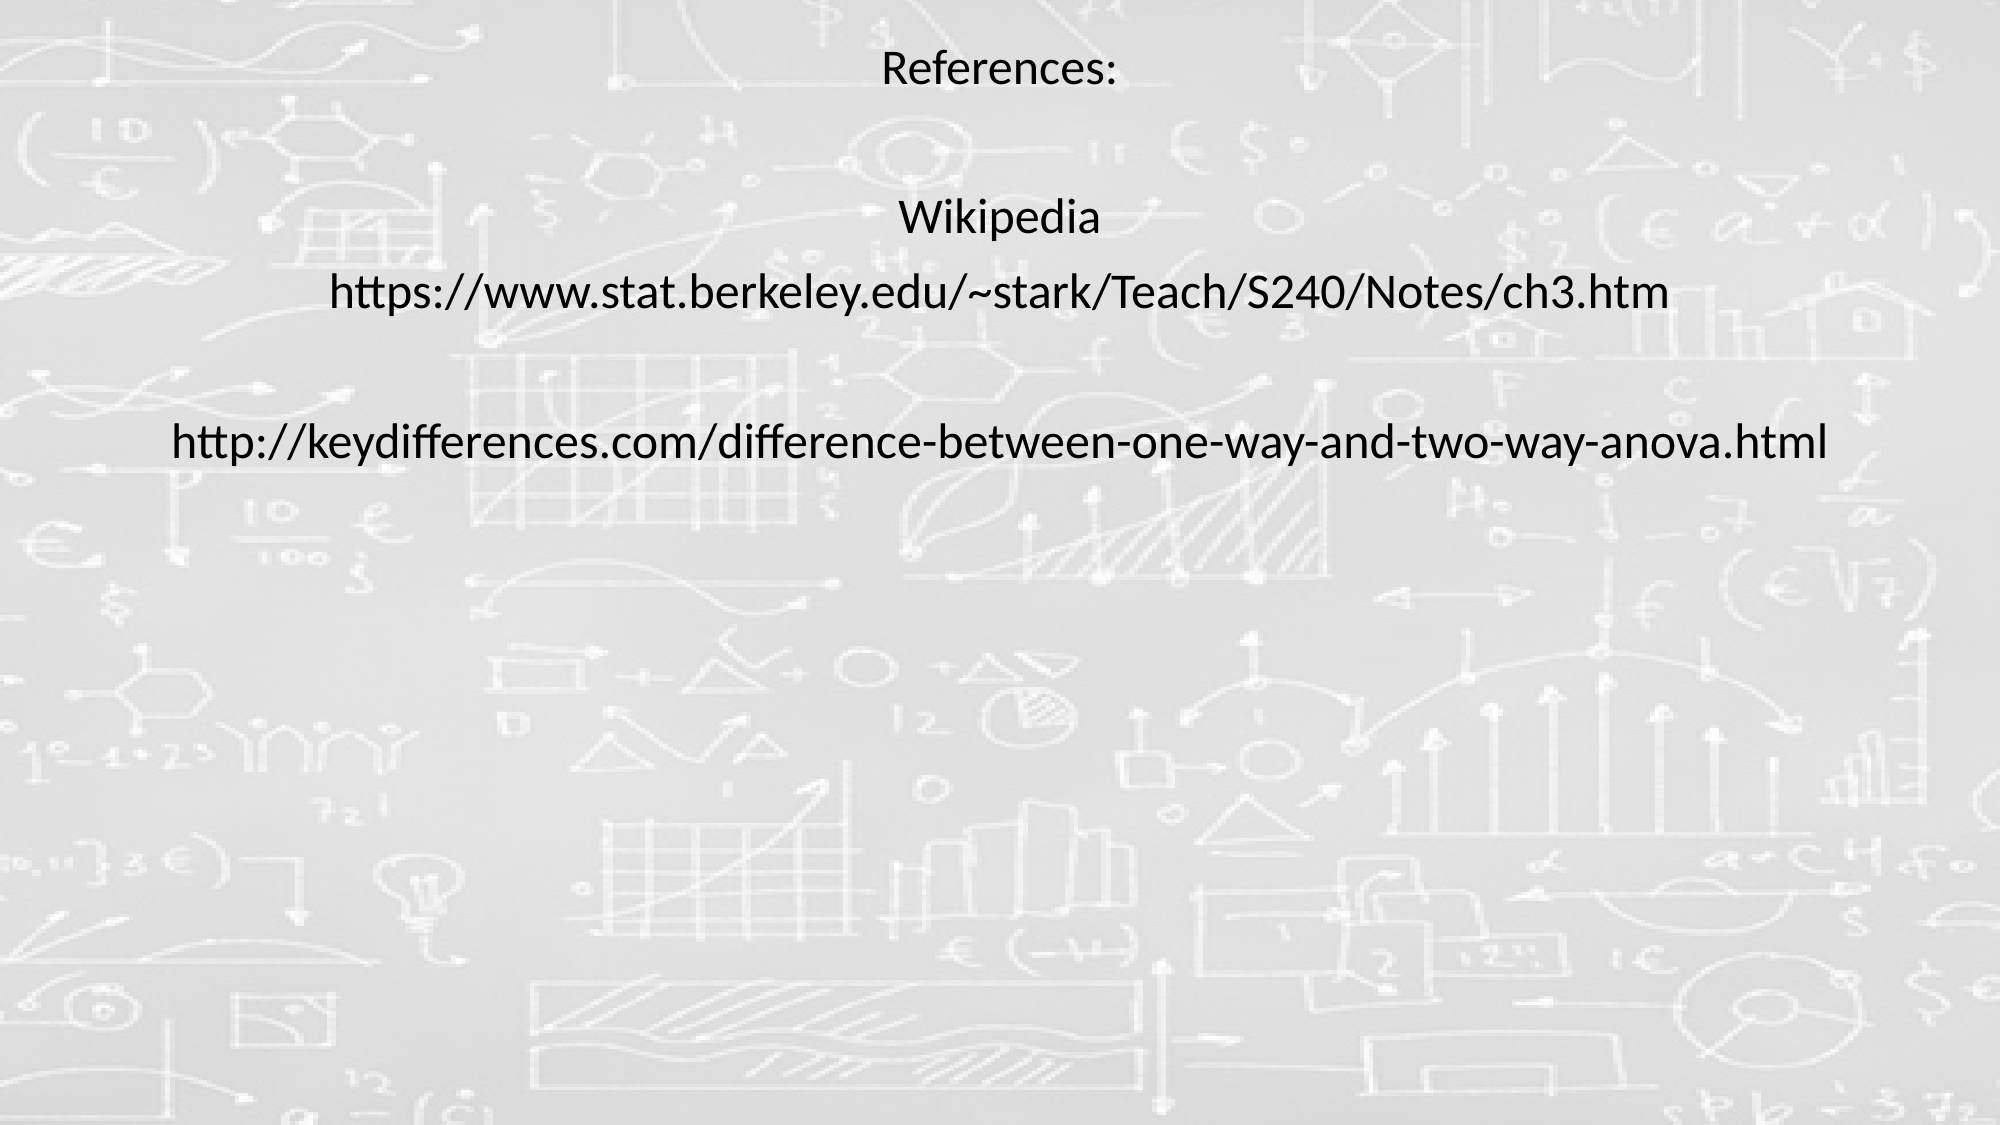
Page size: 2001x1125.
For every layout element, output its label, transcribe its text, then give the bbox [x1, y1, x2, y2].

subtitle References: Wikipedia https://www.stat.berkeley.edu/~stark/Teach/S240/Notes/ch3.htm http://keydifferences.com/difference-between-one-way-and-two-way-anova.html [99, 33, 1900, 1084]
